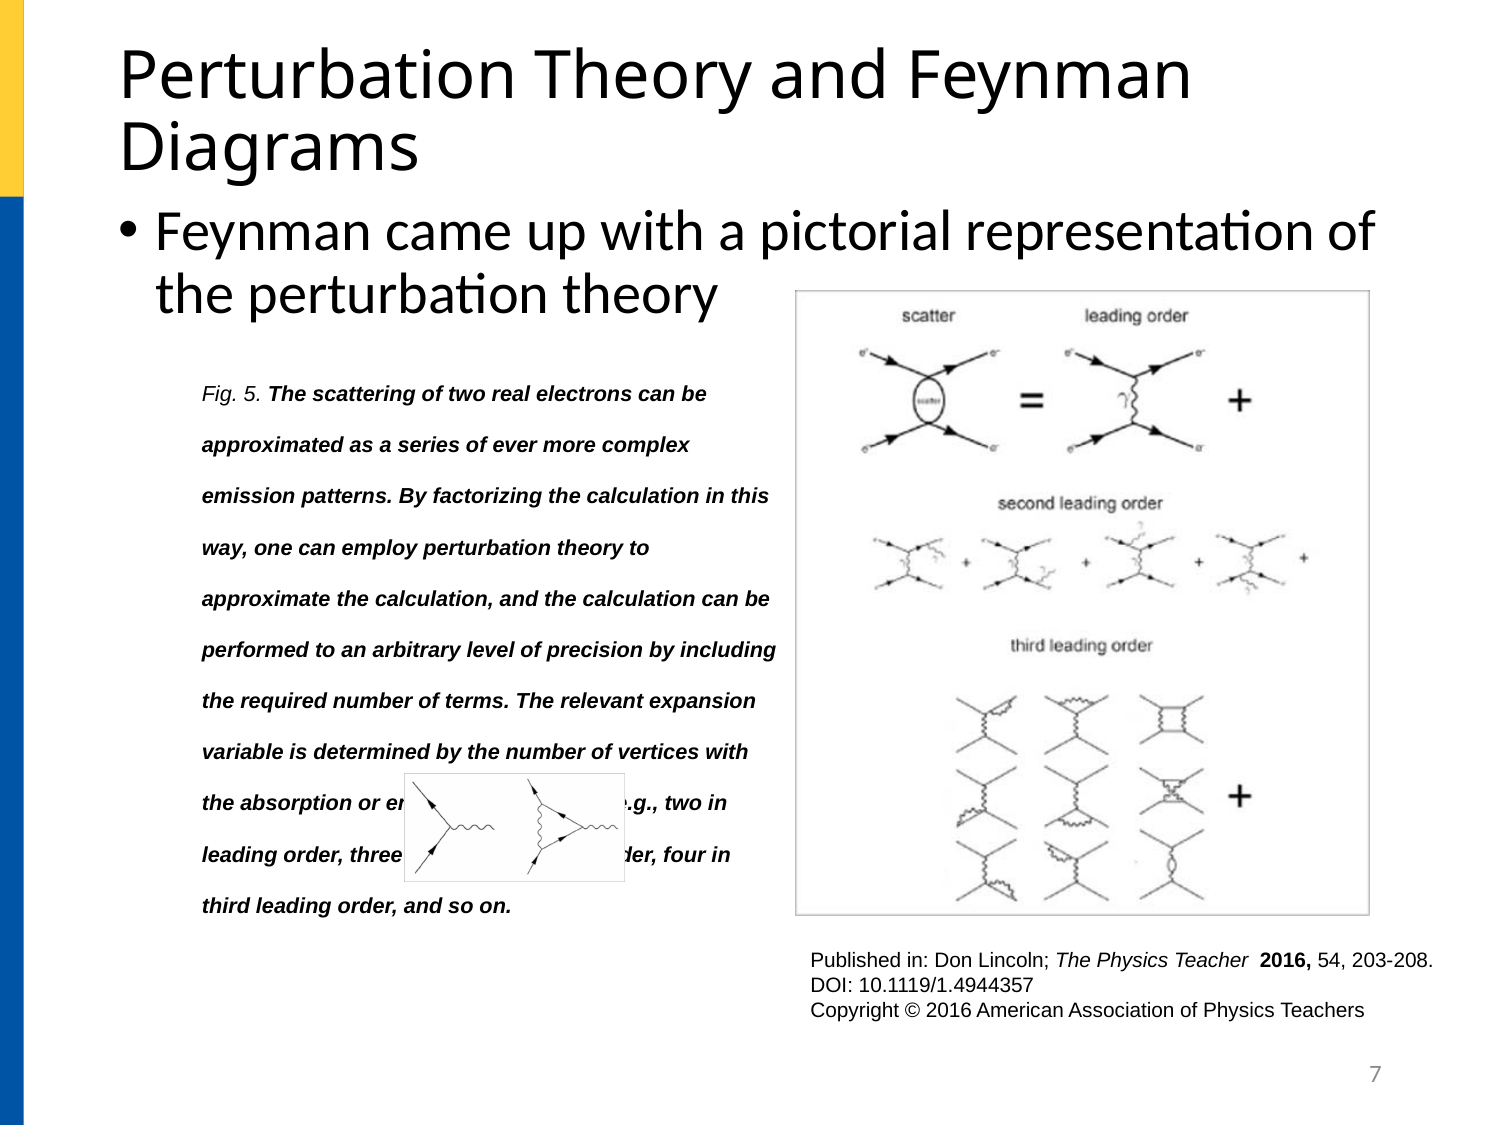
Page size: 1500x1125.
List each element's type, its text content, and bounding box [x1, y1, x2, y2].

list Feynman came up with a pictorial representation of the perturbation theory [103, 192, 1397, 1014]
text_box Fig. 5. The scattering of two real electrons can be approximated as a series of ever more complex emission patterns. By factorizing the calculation in this way, one can employ perturbation theory to approximate the calculation, and the calculation can be performed to an arbitrary level of precision by including the required number of terms. The relevant expansion variable is determined by the number of vertices with the absorption or emission of a photon, e.g., two in leading order, three in second leading order, four in third leading order, and so on. [187, 347, 796, 926]
text_box Published in: Don Lincoln; The Physics Teacher 2016, 54, 203-208. DOI: 10.1119/1.4944357 Copyright © 2016 American Association of Physics Teachers [795, 938, 1464, 1037]
slide_number 7 [1059, 1042, 1397, 1103]
title Perturbation Theory and Feynman Diagrams [103, 59, 1397, 165]
picture [795, 290, 1370, 916]
picture [404, 773, 625, 882]
